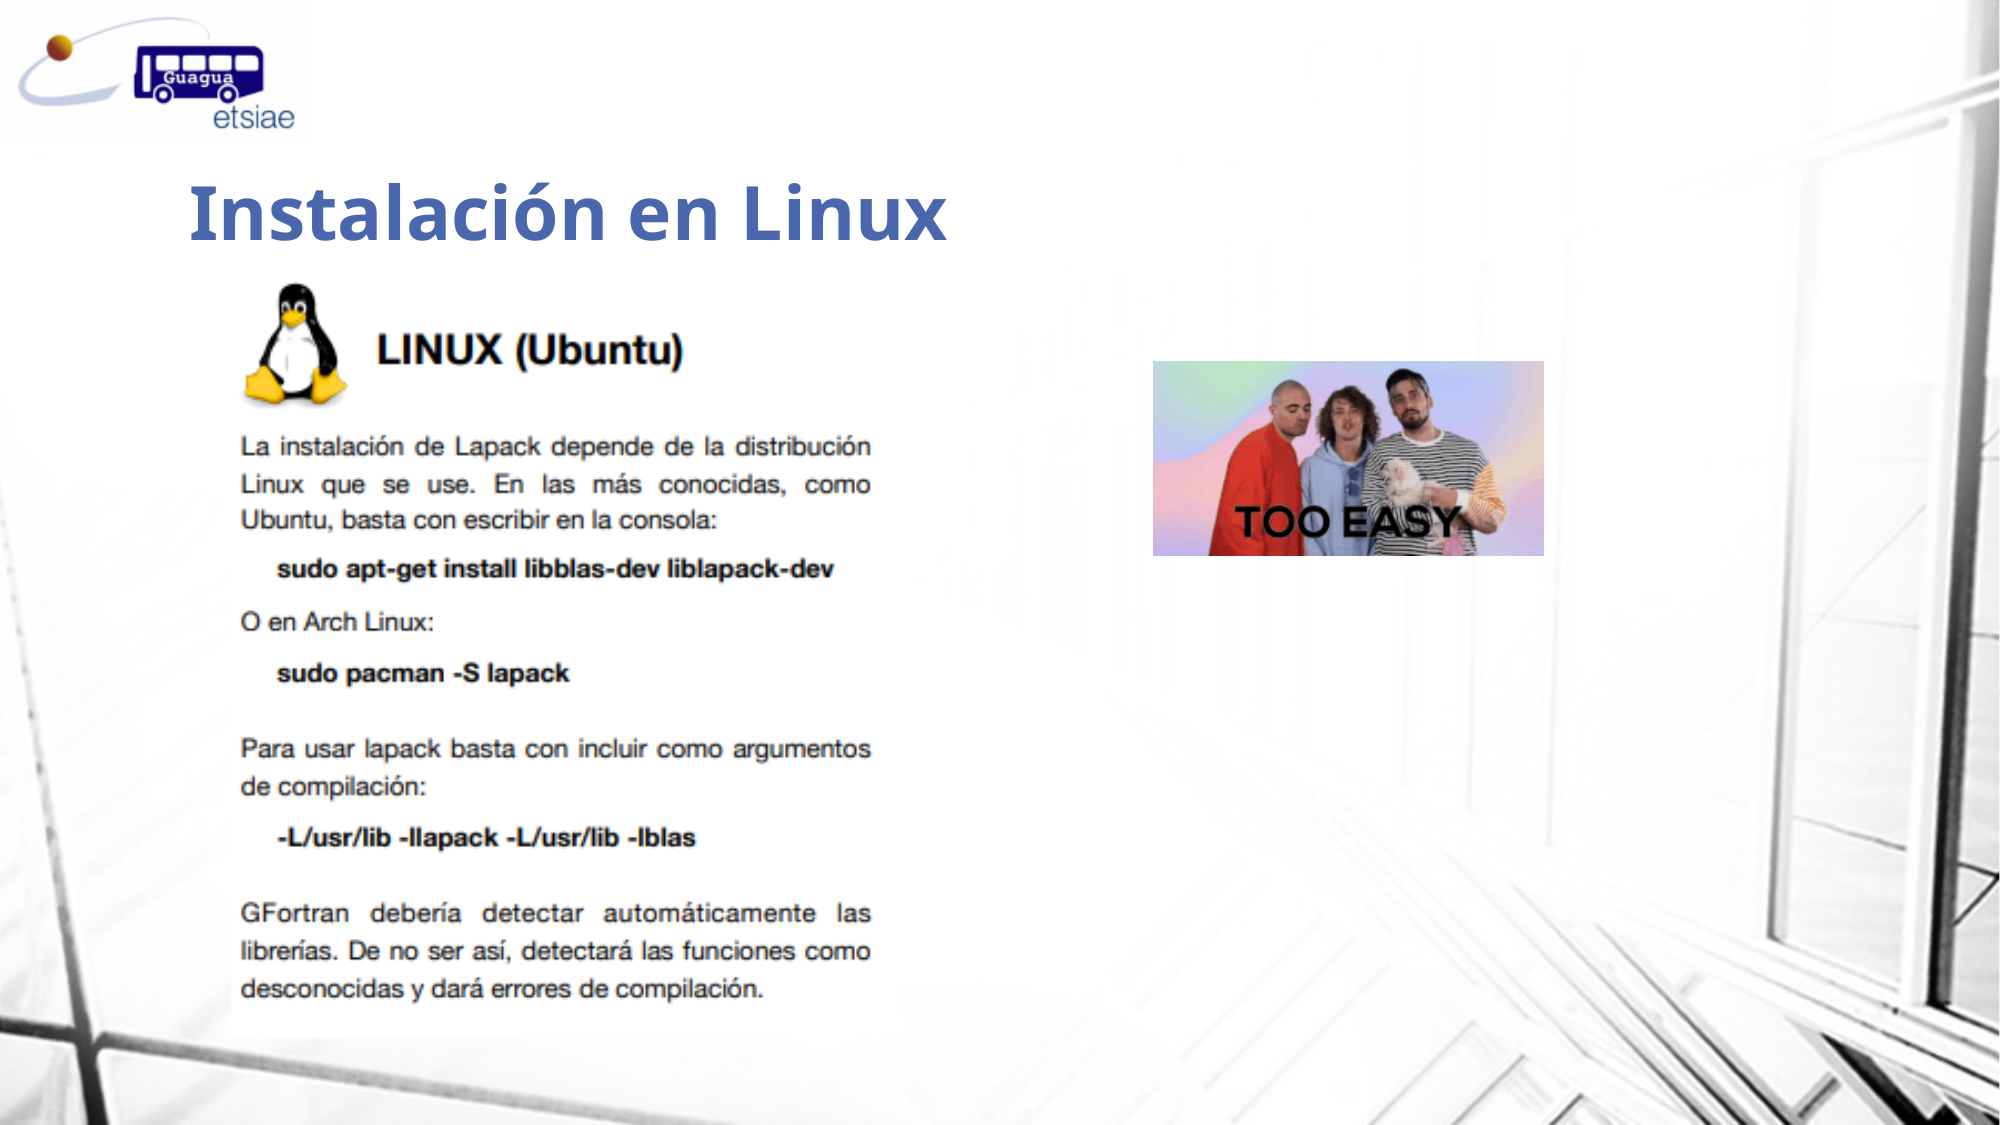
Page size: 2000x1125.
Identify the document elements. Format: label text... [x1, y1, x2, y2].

picture [0, 0, 2000, 1125]
title Instalación en Linux [174, 87, 1600, 263]
